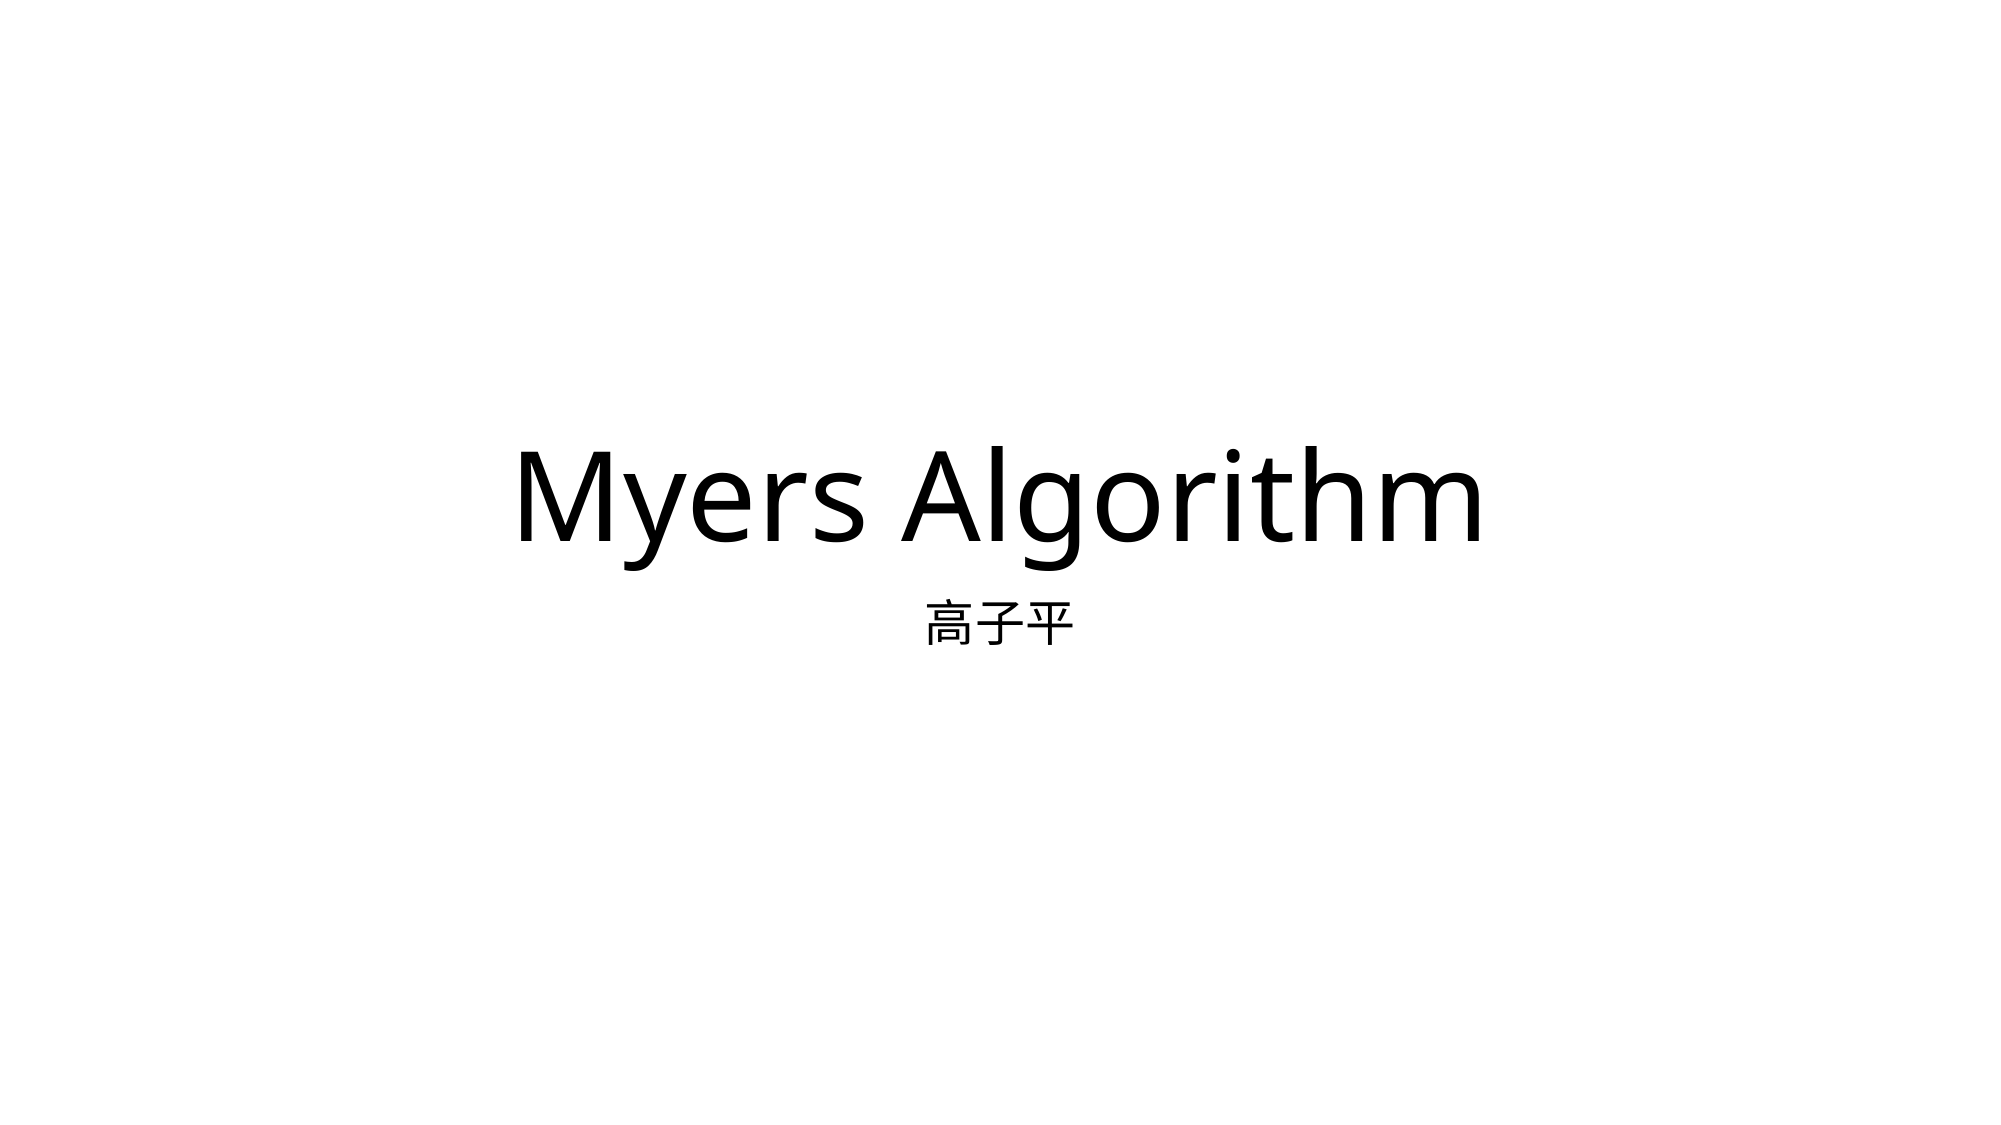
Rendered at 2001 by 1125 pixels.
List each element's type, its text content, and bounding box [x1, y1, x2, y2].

title Myers Algorithm [249, 184, 1750, 576]
subtitle 高子平 [249, 590, 1750, 863]
